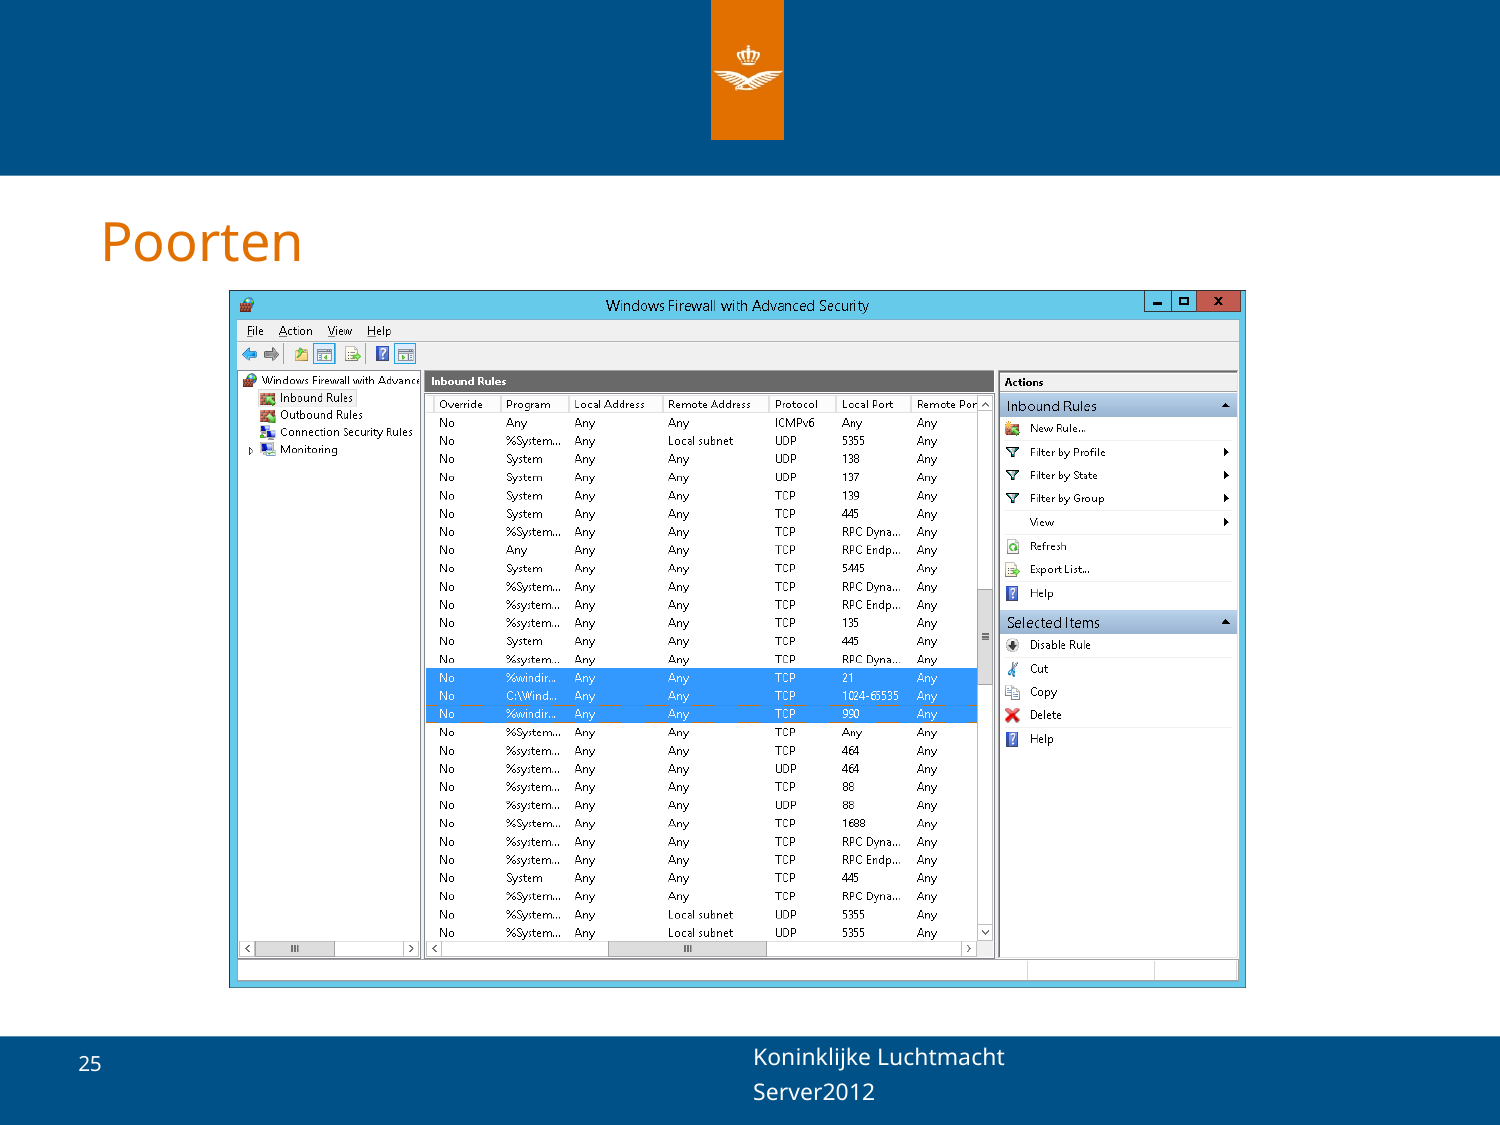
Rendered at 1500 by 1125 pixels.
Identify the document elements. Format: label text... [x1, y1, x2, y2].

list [229, 290, 1246, 988]
title Poorten [100, 207, 1376, 273]
picture [711, 0, 784, 140]
